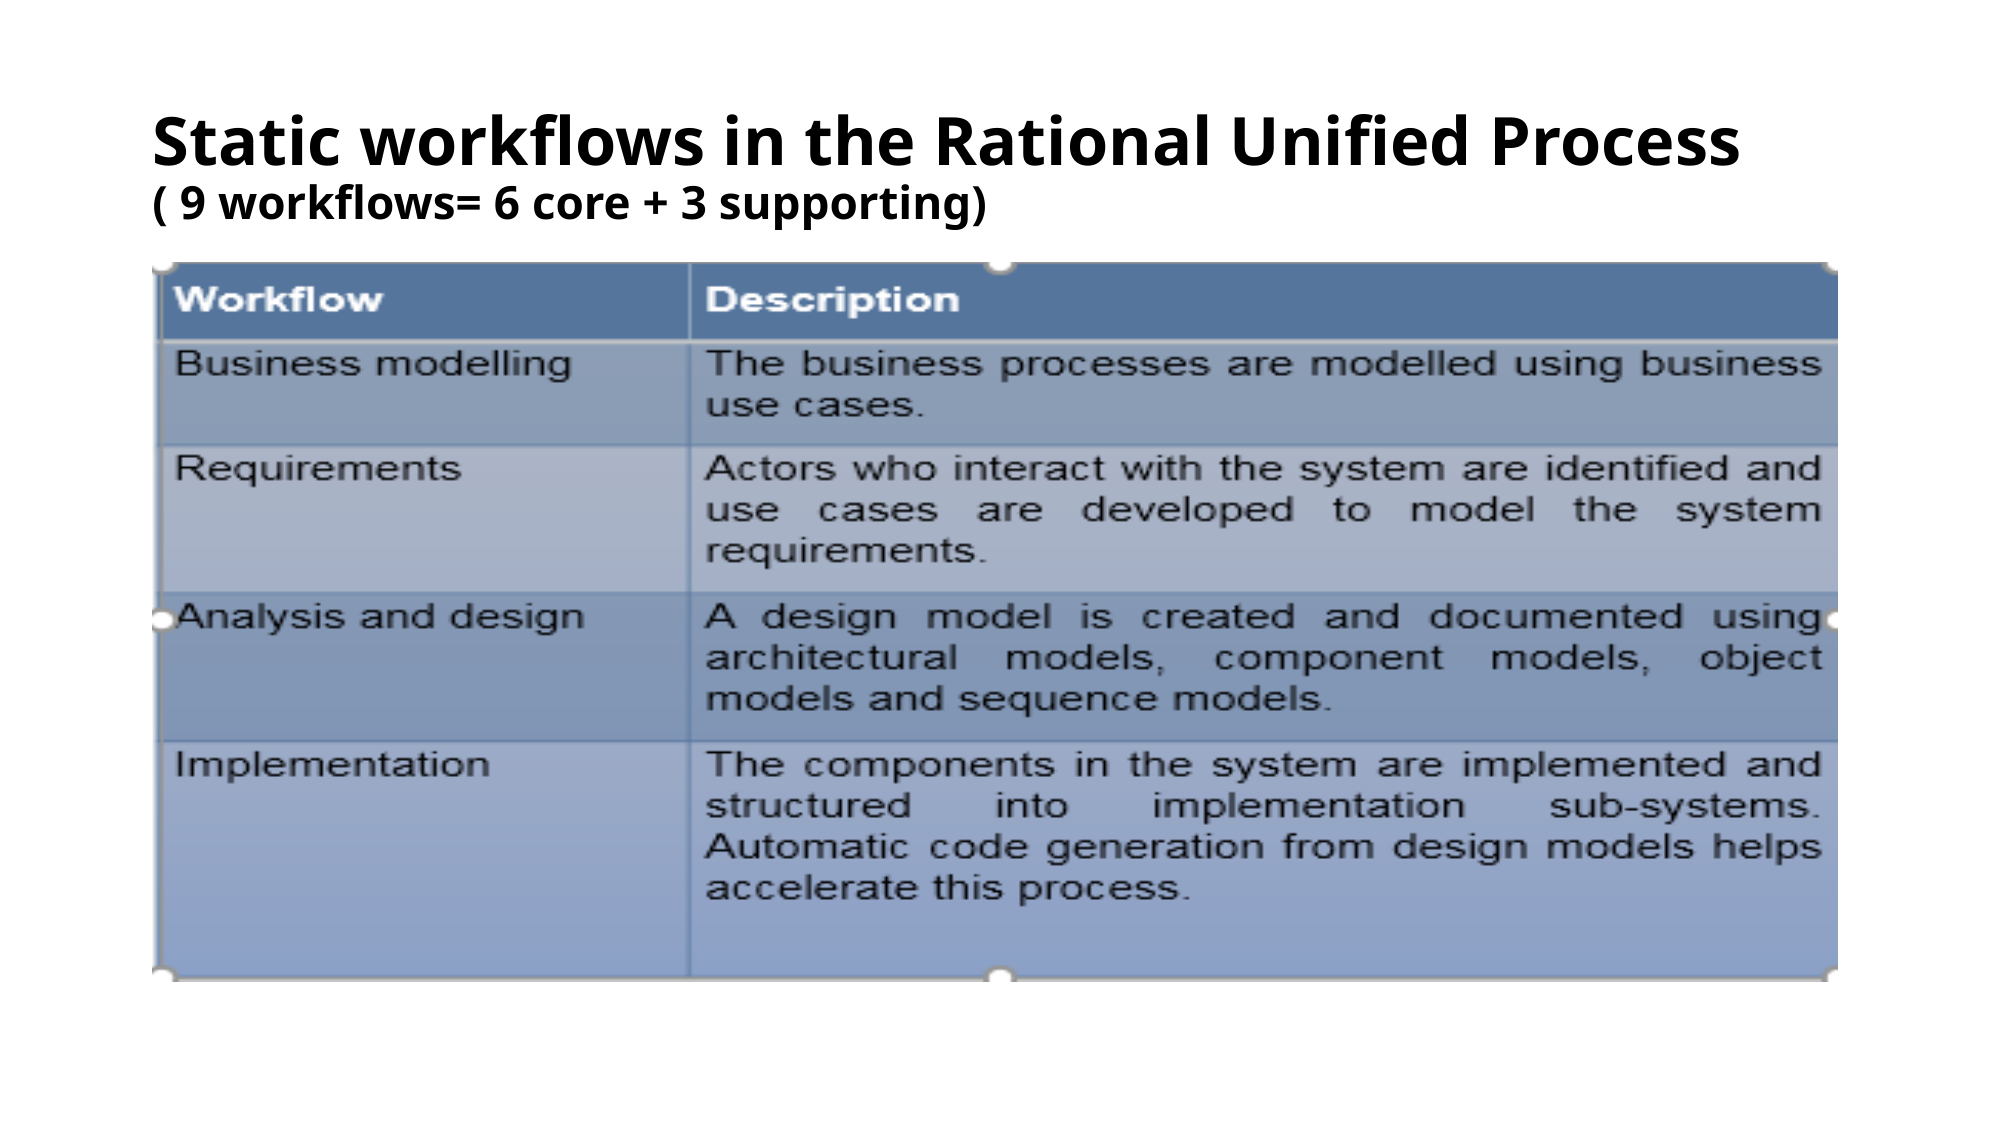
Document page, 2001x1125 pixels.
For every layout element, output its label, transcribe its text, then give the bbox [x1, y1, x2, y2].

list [151, 262, 1838, 982]
title Static workflows in the Rational Unified Process ( 9 workflows= 6 core + 3 supporting) [137, 59, 1863, 278]
